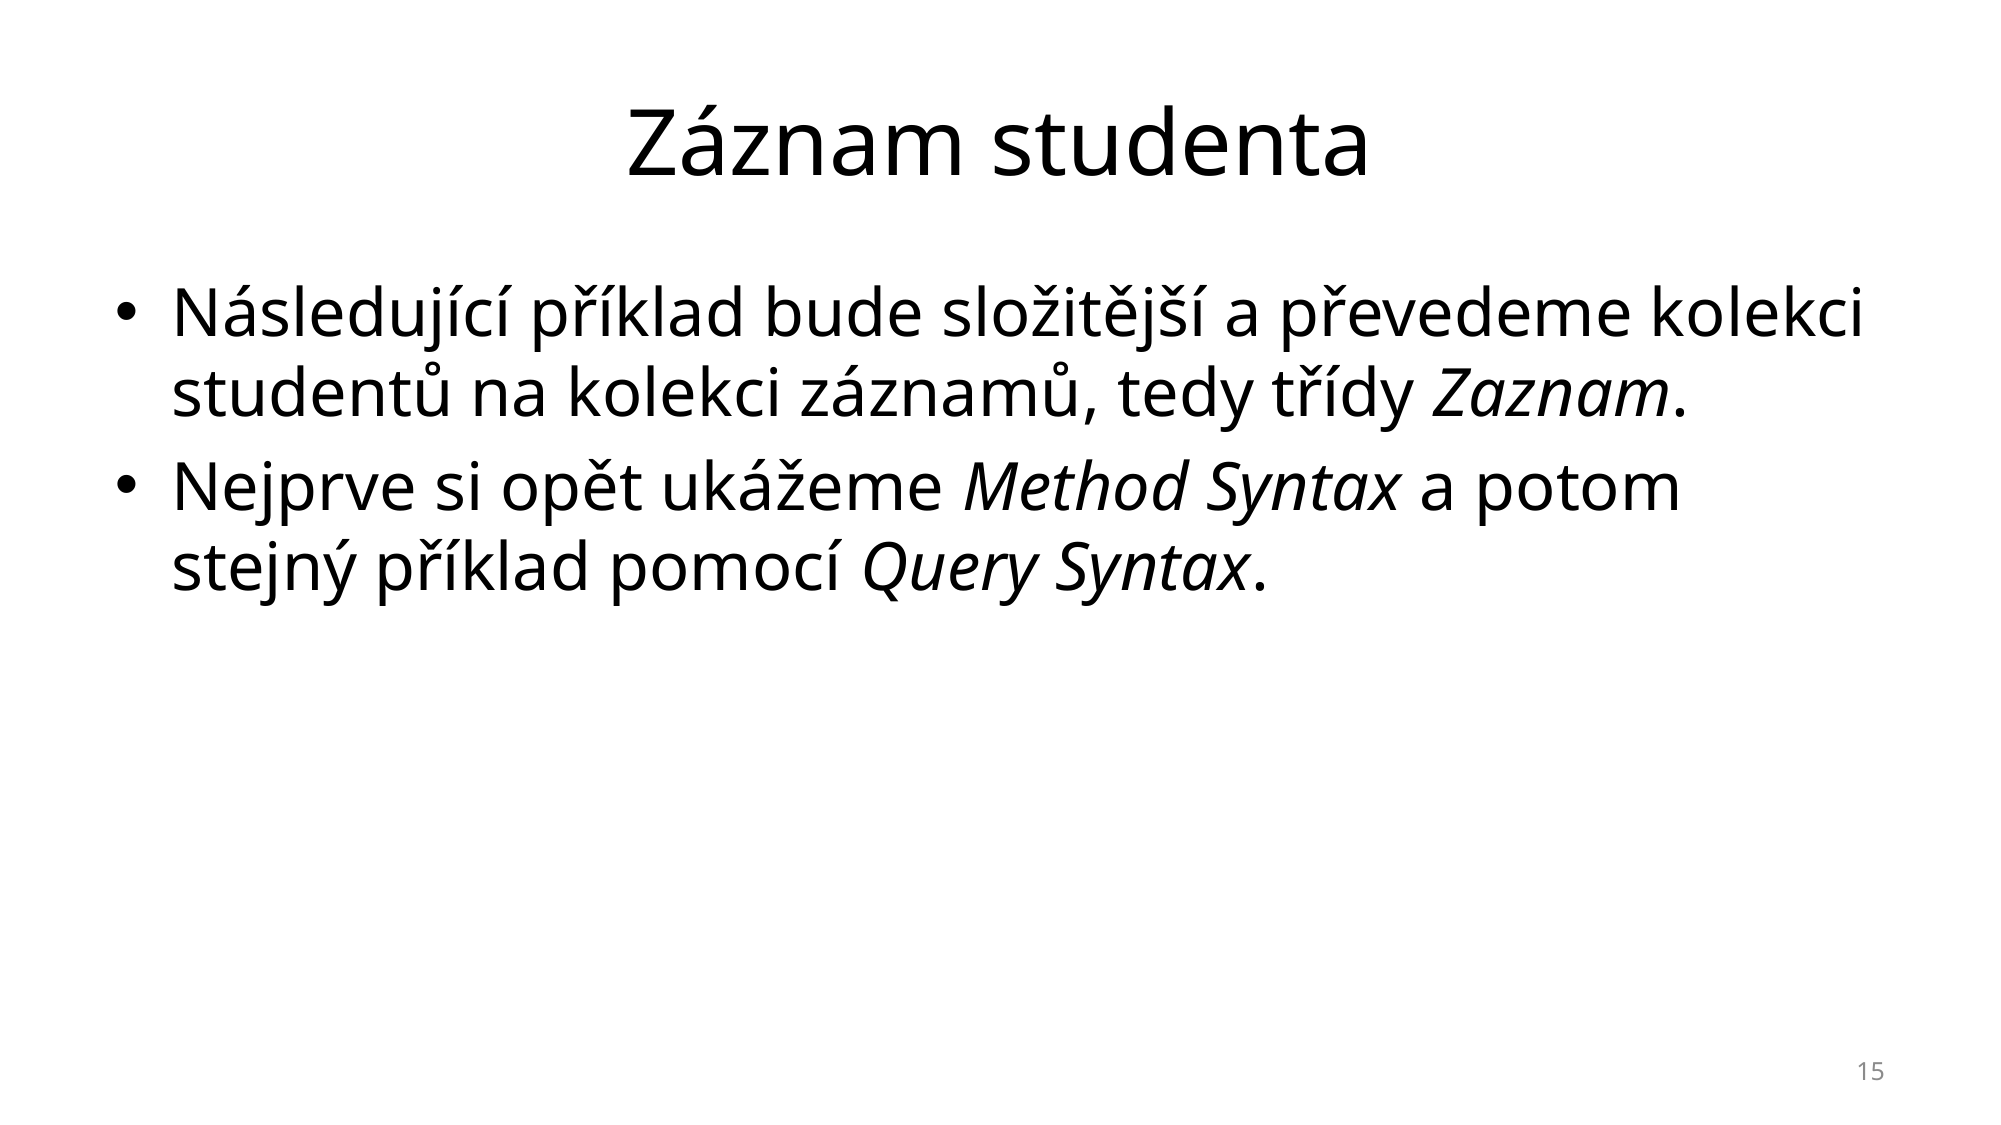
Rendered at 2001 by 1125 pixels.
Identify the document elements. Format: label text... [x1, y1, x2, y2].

title Záznam studenta [99, 45, 1900, 233]
list Následující příklad bude složitější a převedeme kolekci studentů na kolekci záznamů, tedy třídy Zaznam. Nejprve si opět ukážeme Method Syntax a potom stejný příklad pomocí Query Syntax. [99, 262, 1900, 1005]
slide_number 15 [1433, 1042, 1900, 1103]
